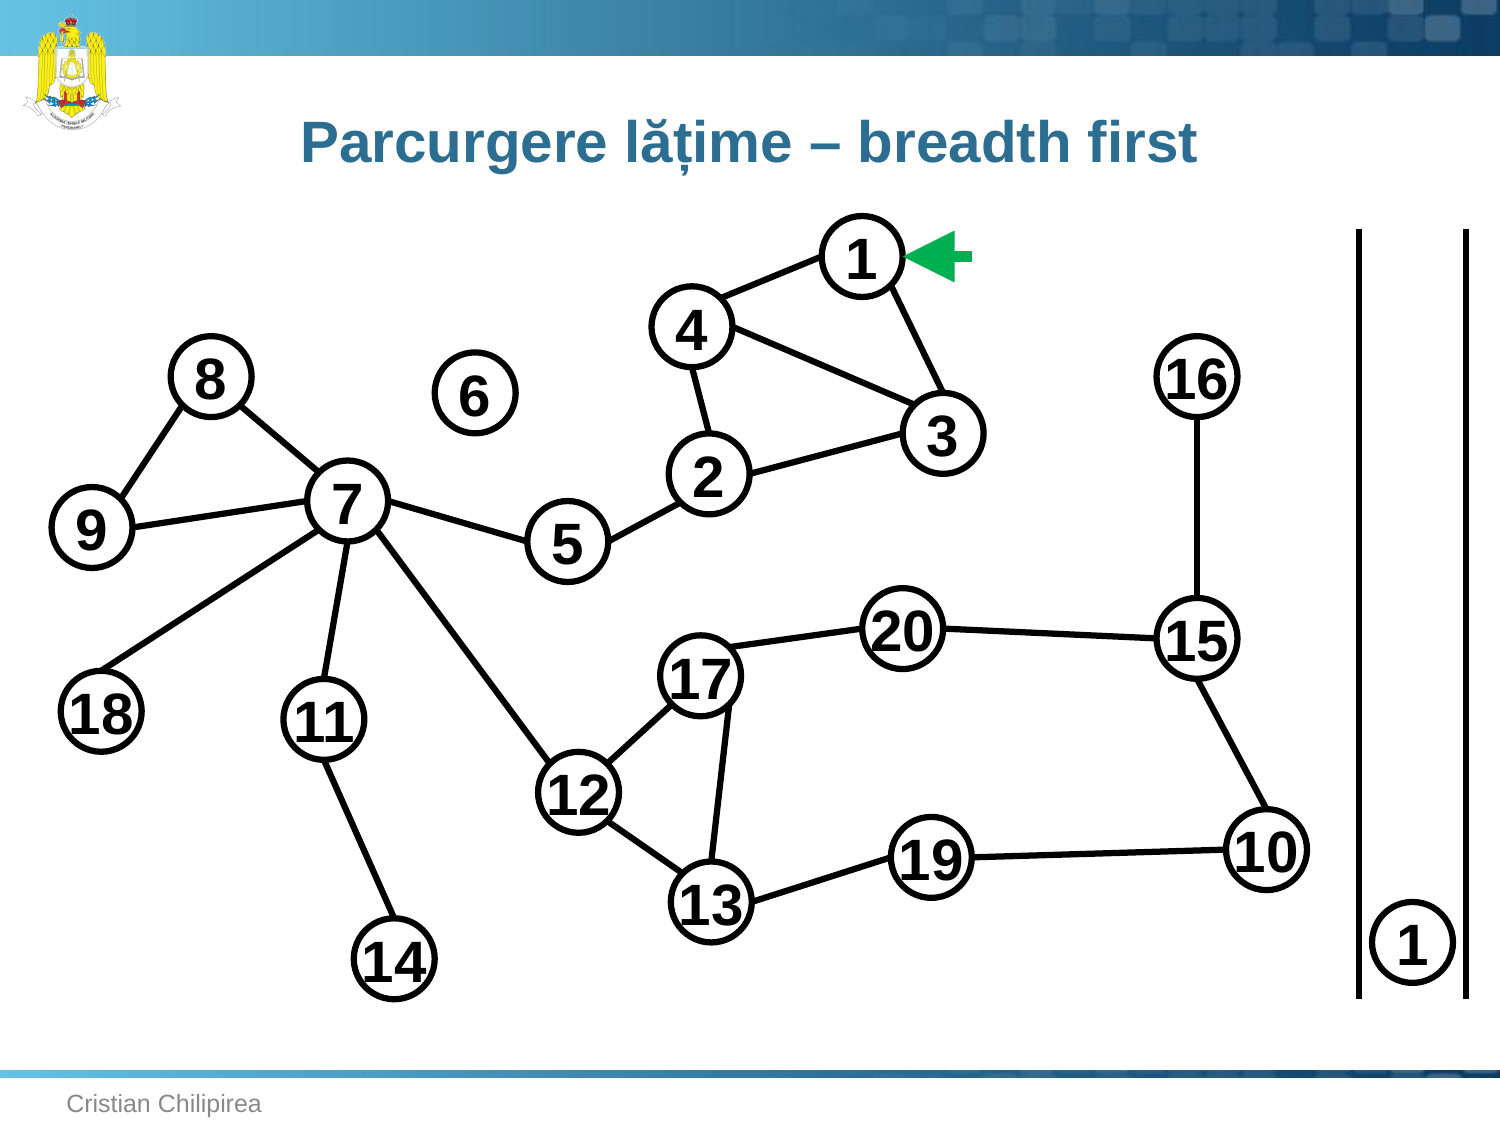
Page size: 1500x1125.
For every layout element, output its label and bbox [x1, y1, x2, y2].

picture [0, 1070, 1500, 1078]
picture [0, 0, 1500, 130]
text_box [51, 216, 1308, 1000]
text_box [434, 352, 516, 434]
footer [51, 1083, 1157, 1125]
title [51, 102, 1449, 178]
text_box [1372, 901, 1453, 983]
